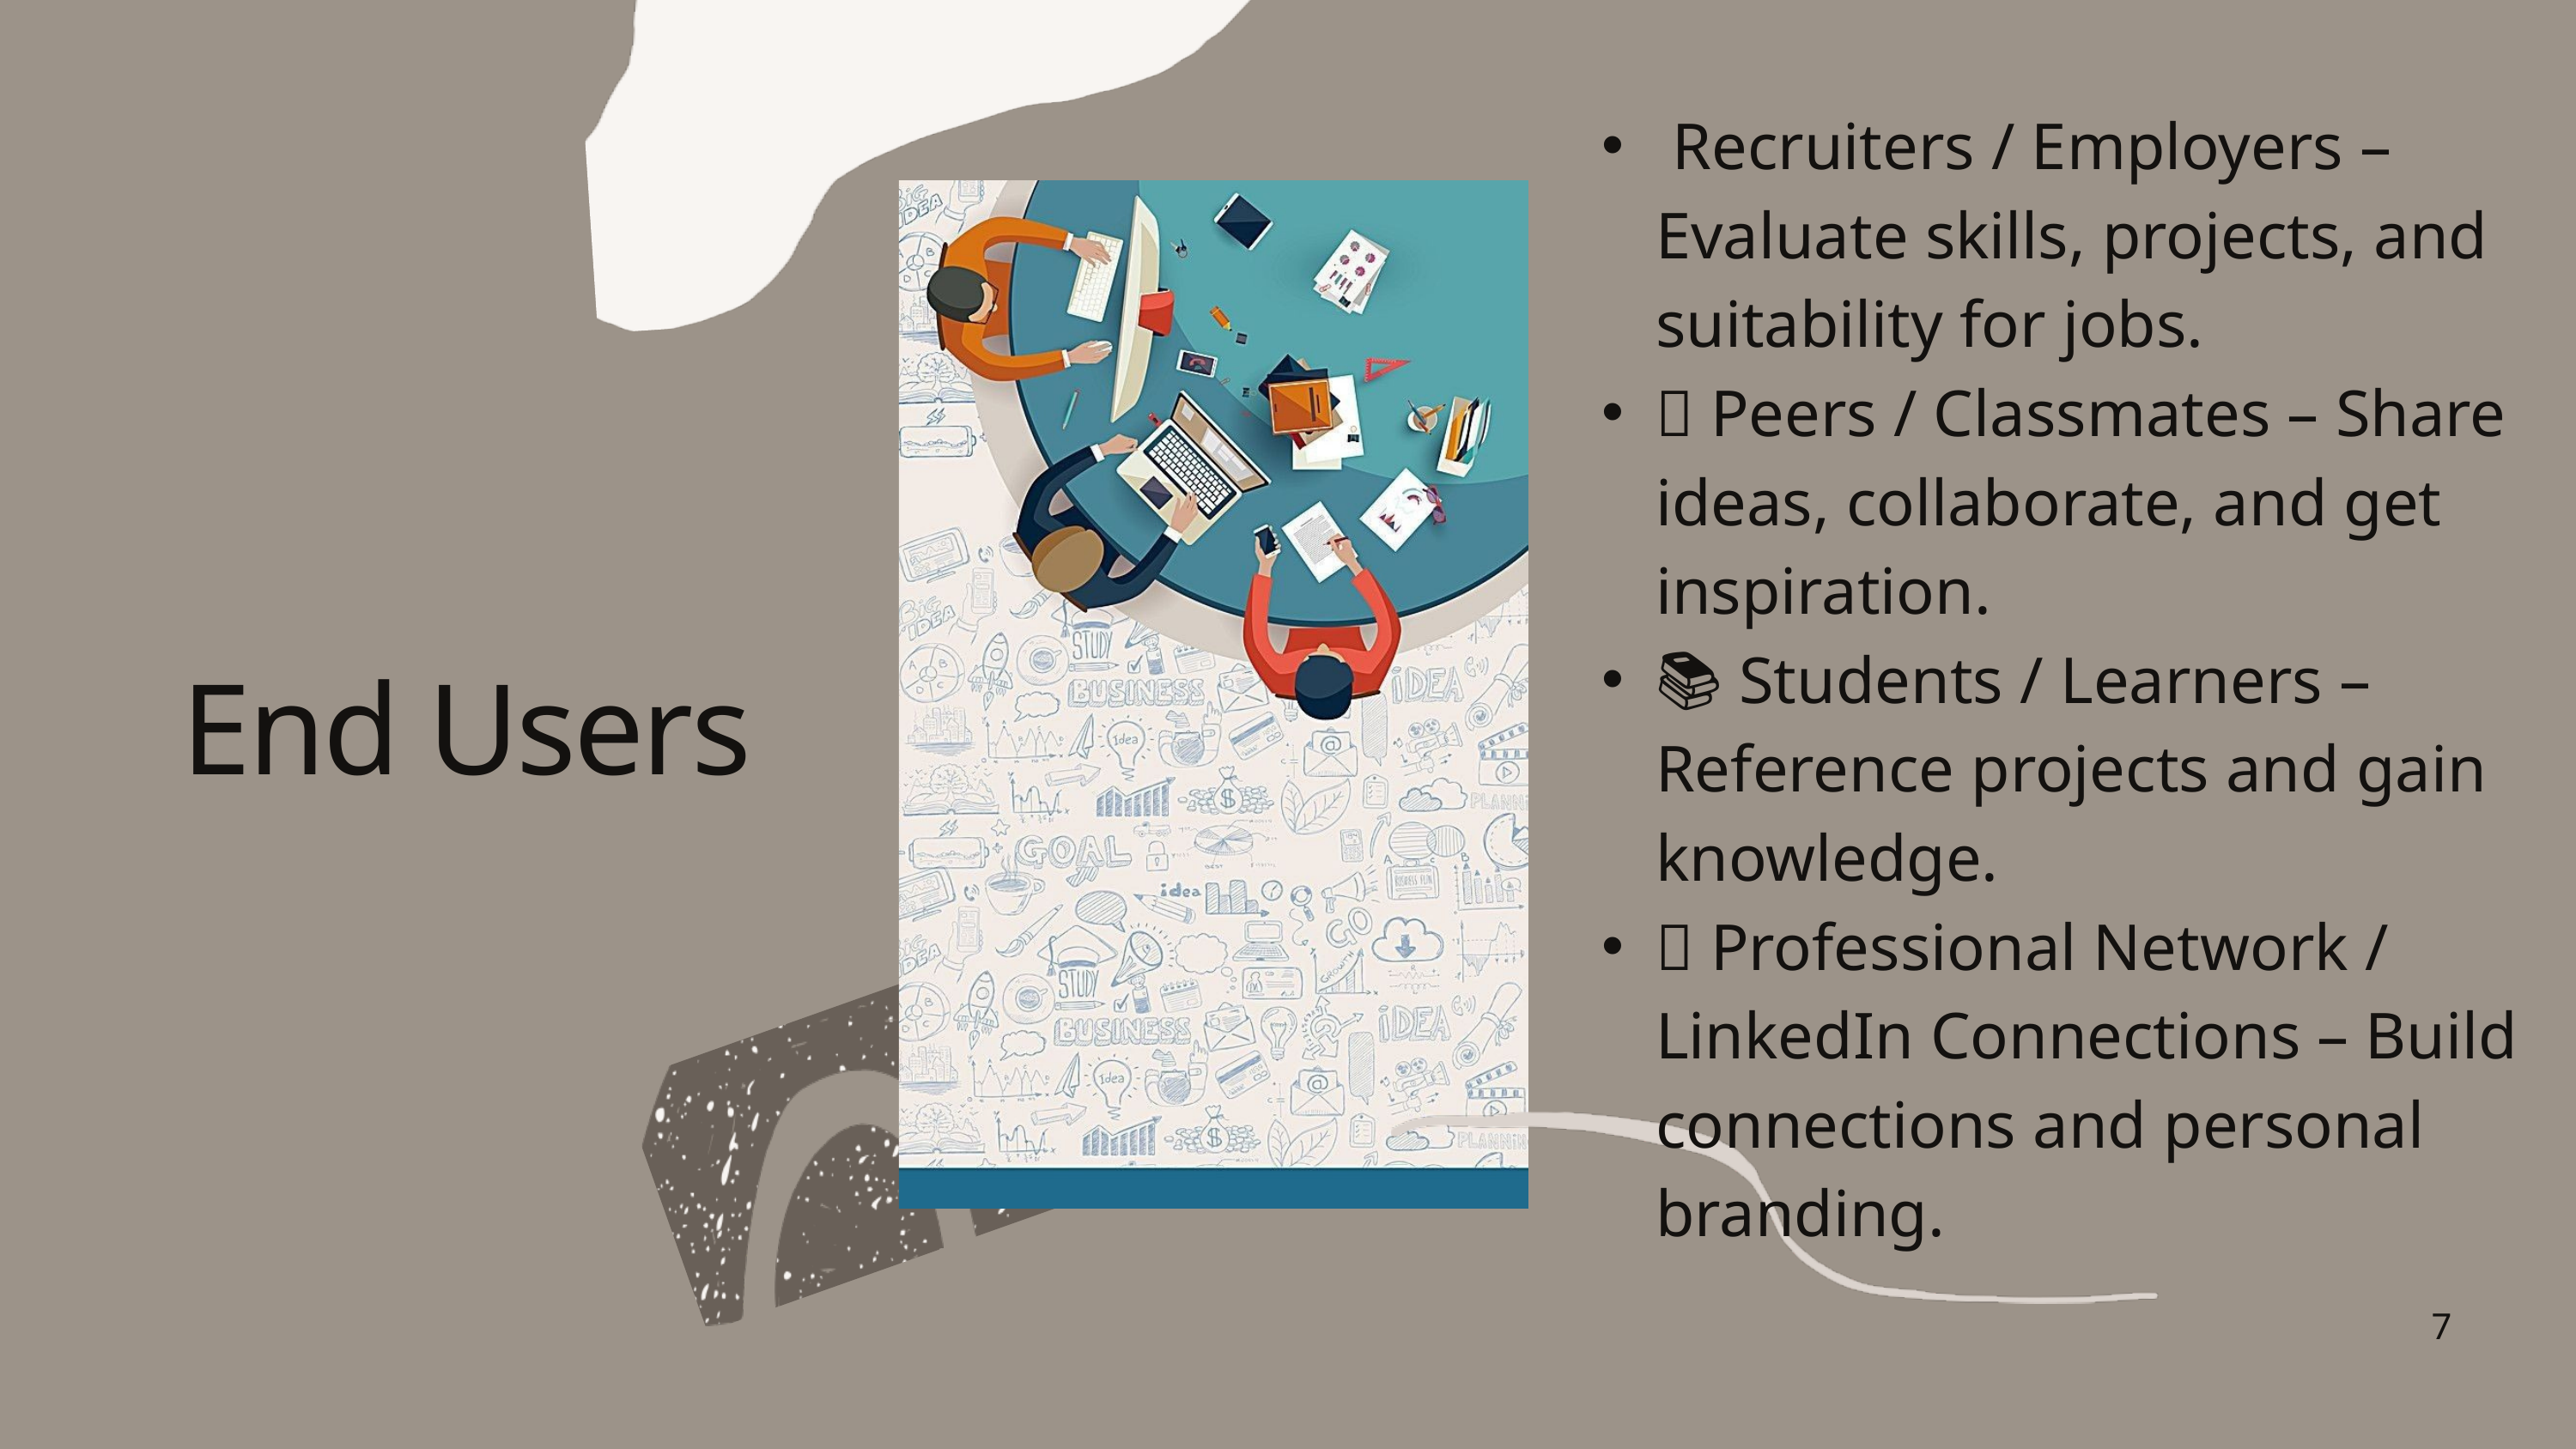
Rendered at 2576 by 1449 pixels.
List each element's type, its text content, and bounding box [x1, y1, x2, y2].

text_box [1391, 1112, 1547, 1304]
text_box End Users [181, 650, 774, 801]
text_box [575, 0, 1302, 334]
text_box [1814, 656, 2396, 813]
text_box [898, 179, 1529, 1209]
text_box 👩‍💼 Recruiters / Employers – Evaluate skills, projects, and suitability for jobs. 👥 Peers / Classmates – Share ideas, collaborate, and get inspiration. 📚 Students / Learners – Reference projects and gain knowledge. 📝 Professional Network / LinkedIn Connections – Build connections and personal branding. [1547, 93, 2576, 1313]
text_box 7 [2431, 1313, 2452, 1348]
text_box [619, 985, 1038, 1332]
